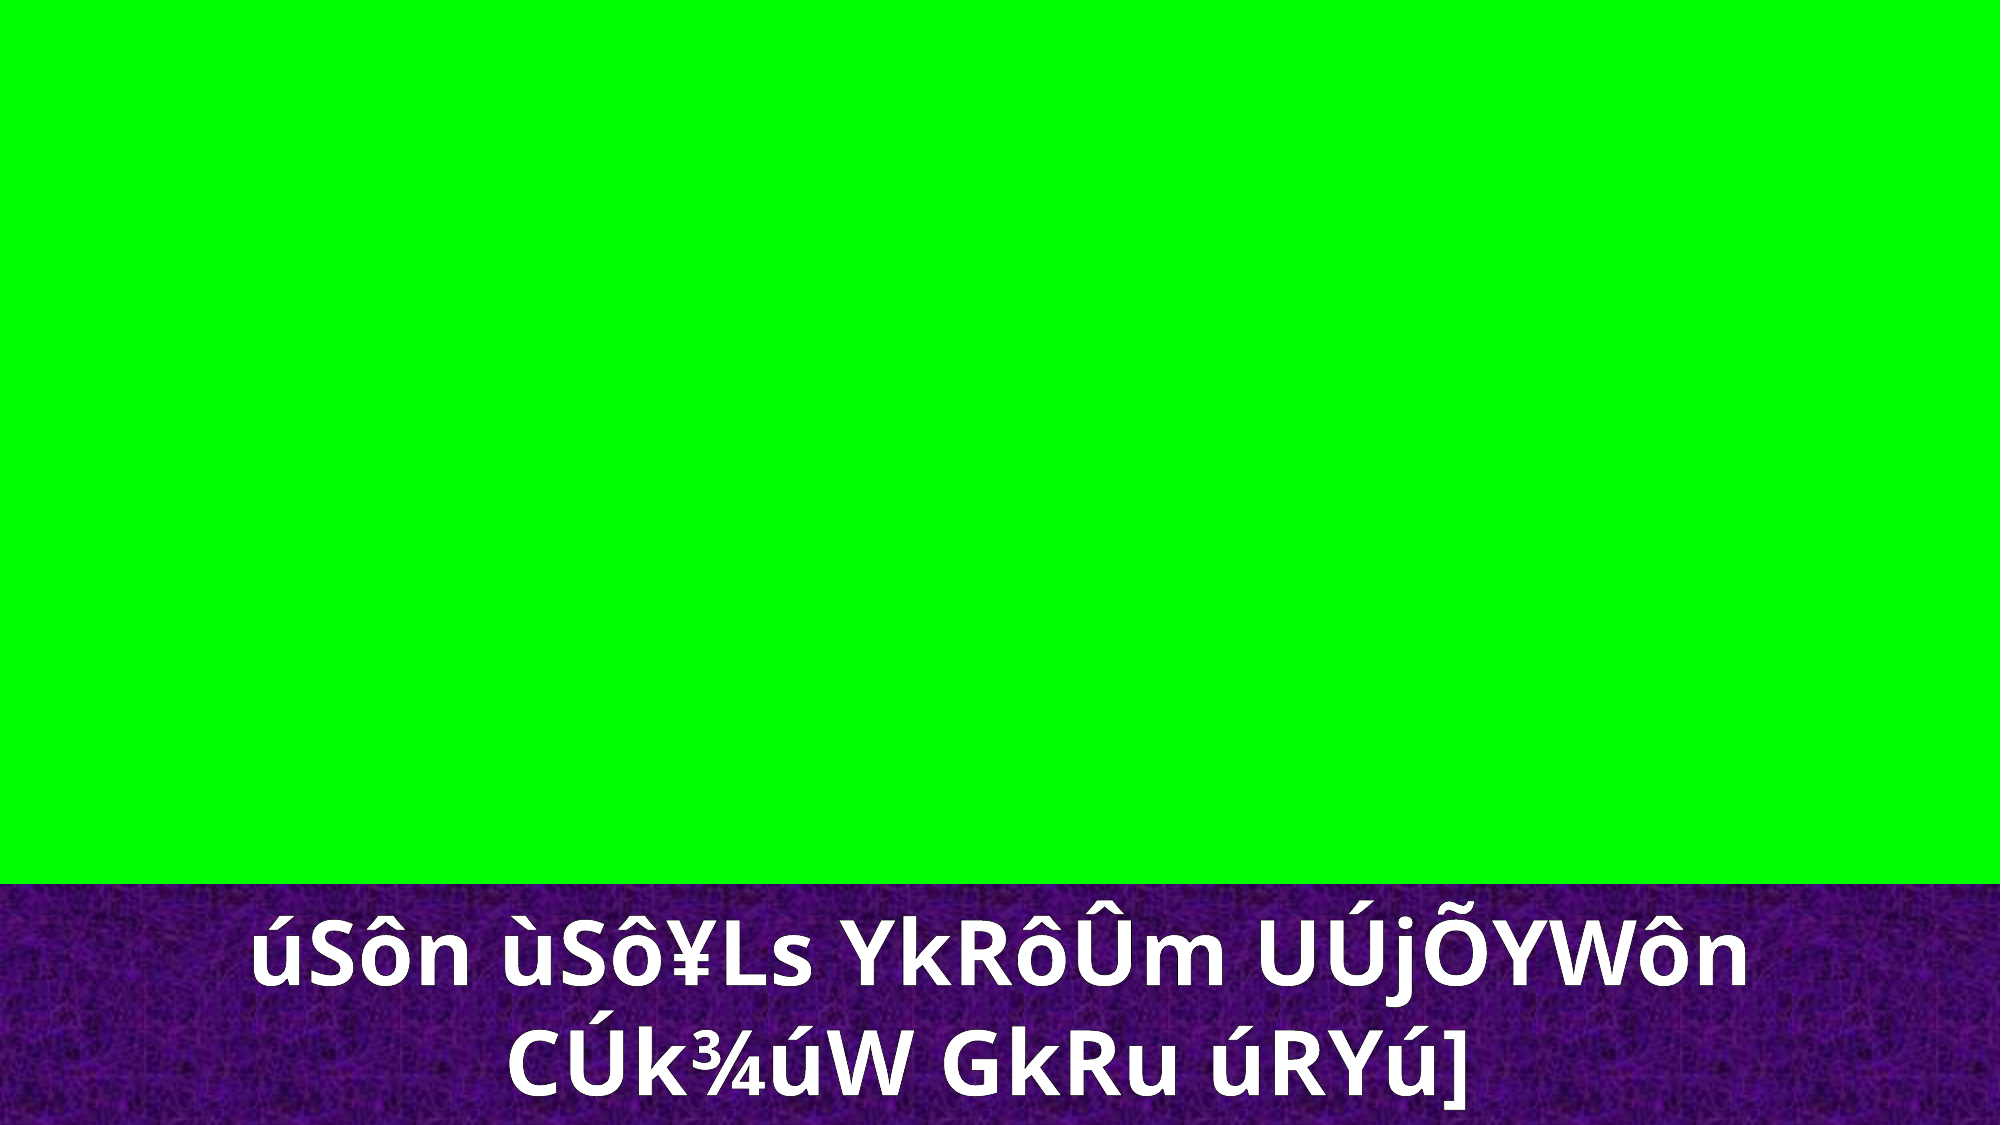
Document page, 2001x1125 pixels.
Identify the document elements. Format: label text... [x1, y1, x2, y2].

text_box úSôn ùSô¥Ls YkRôÛm UÚjÕYWôn CÚk¾úW GkRu úRYú] [0, 886, 2000, 1122]
